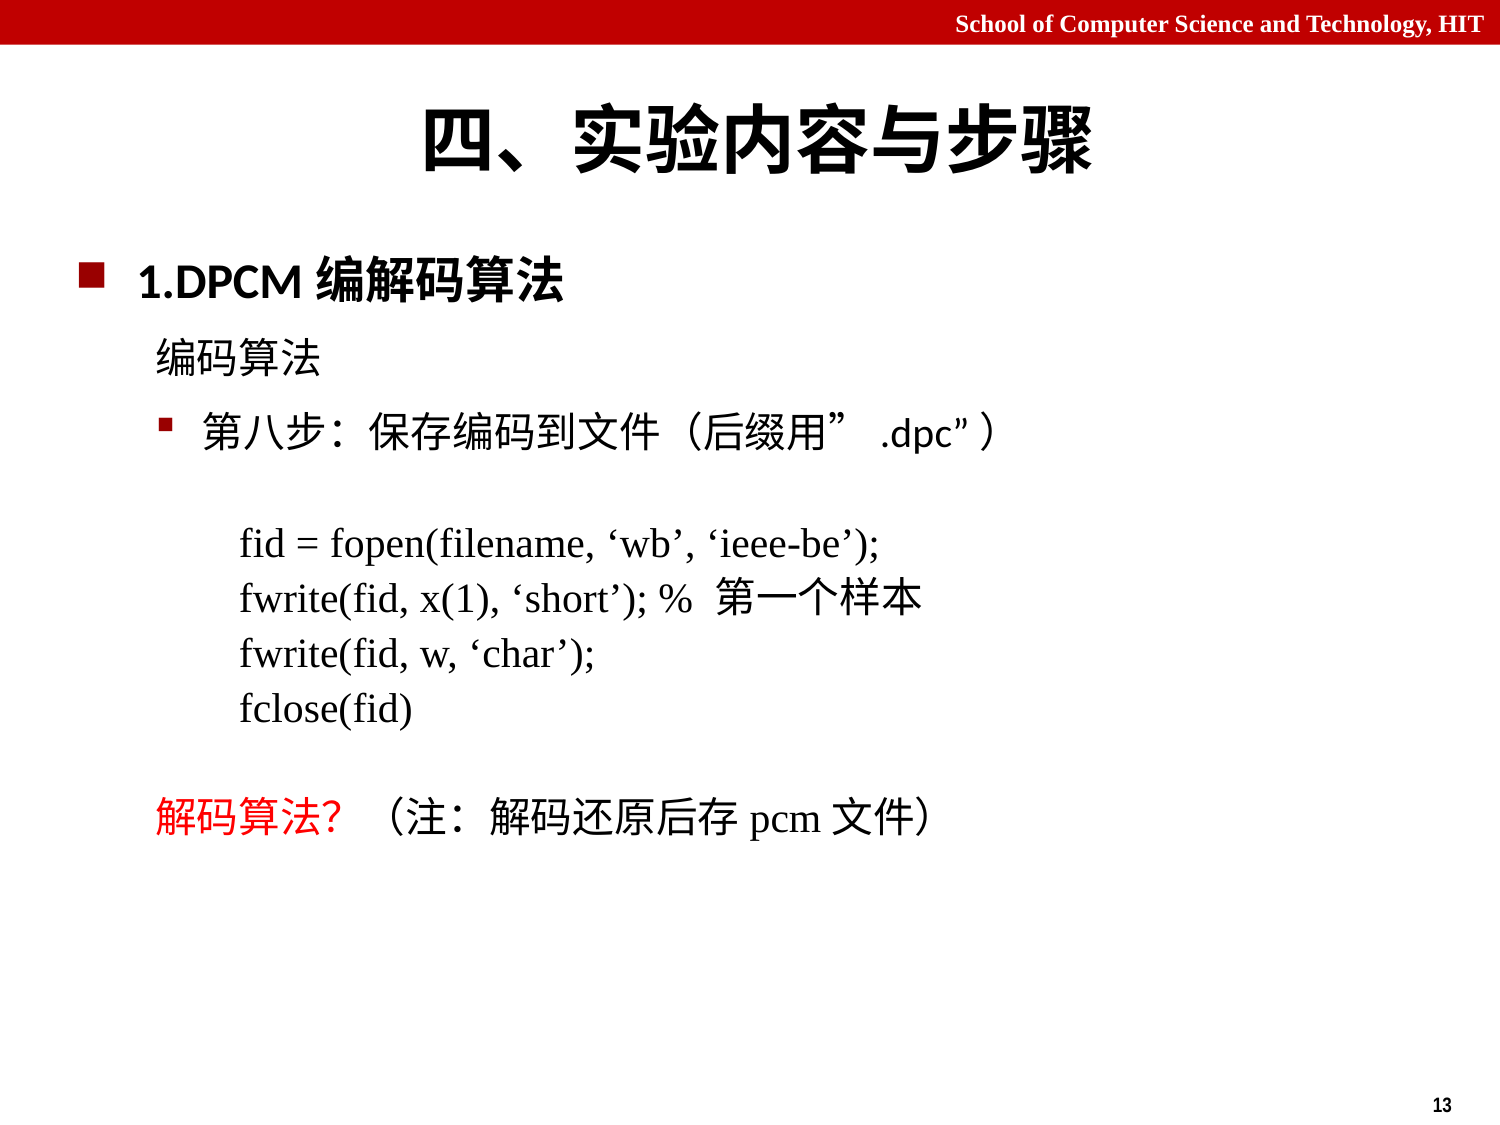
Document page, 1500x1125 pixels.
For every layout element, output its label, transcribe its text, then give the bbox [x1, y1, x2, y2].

title 四、实验内容与步骤 [37, 74, 1480, 201]
list 1.DPCM编解码算法 编码算法 第八步：保存编码到文件（后缀用”.dpc”） fid = fopen(filename, ‘wb’, ‘ieee-be’); fwrite(fid, x(1), ‘short’); % 第一个样本 fwrite(fid, w, ‘char’); fclose(fid) 解码算法？（注：解码还原后存pcm文件） [64, 223, 1476, 1088]
